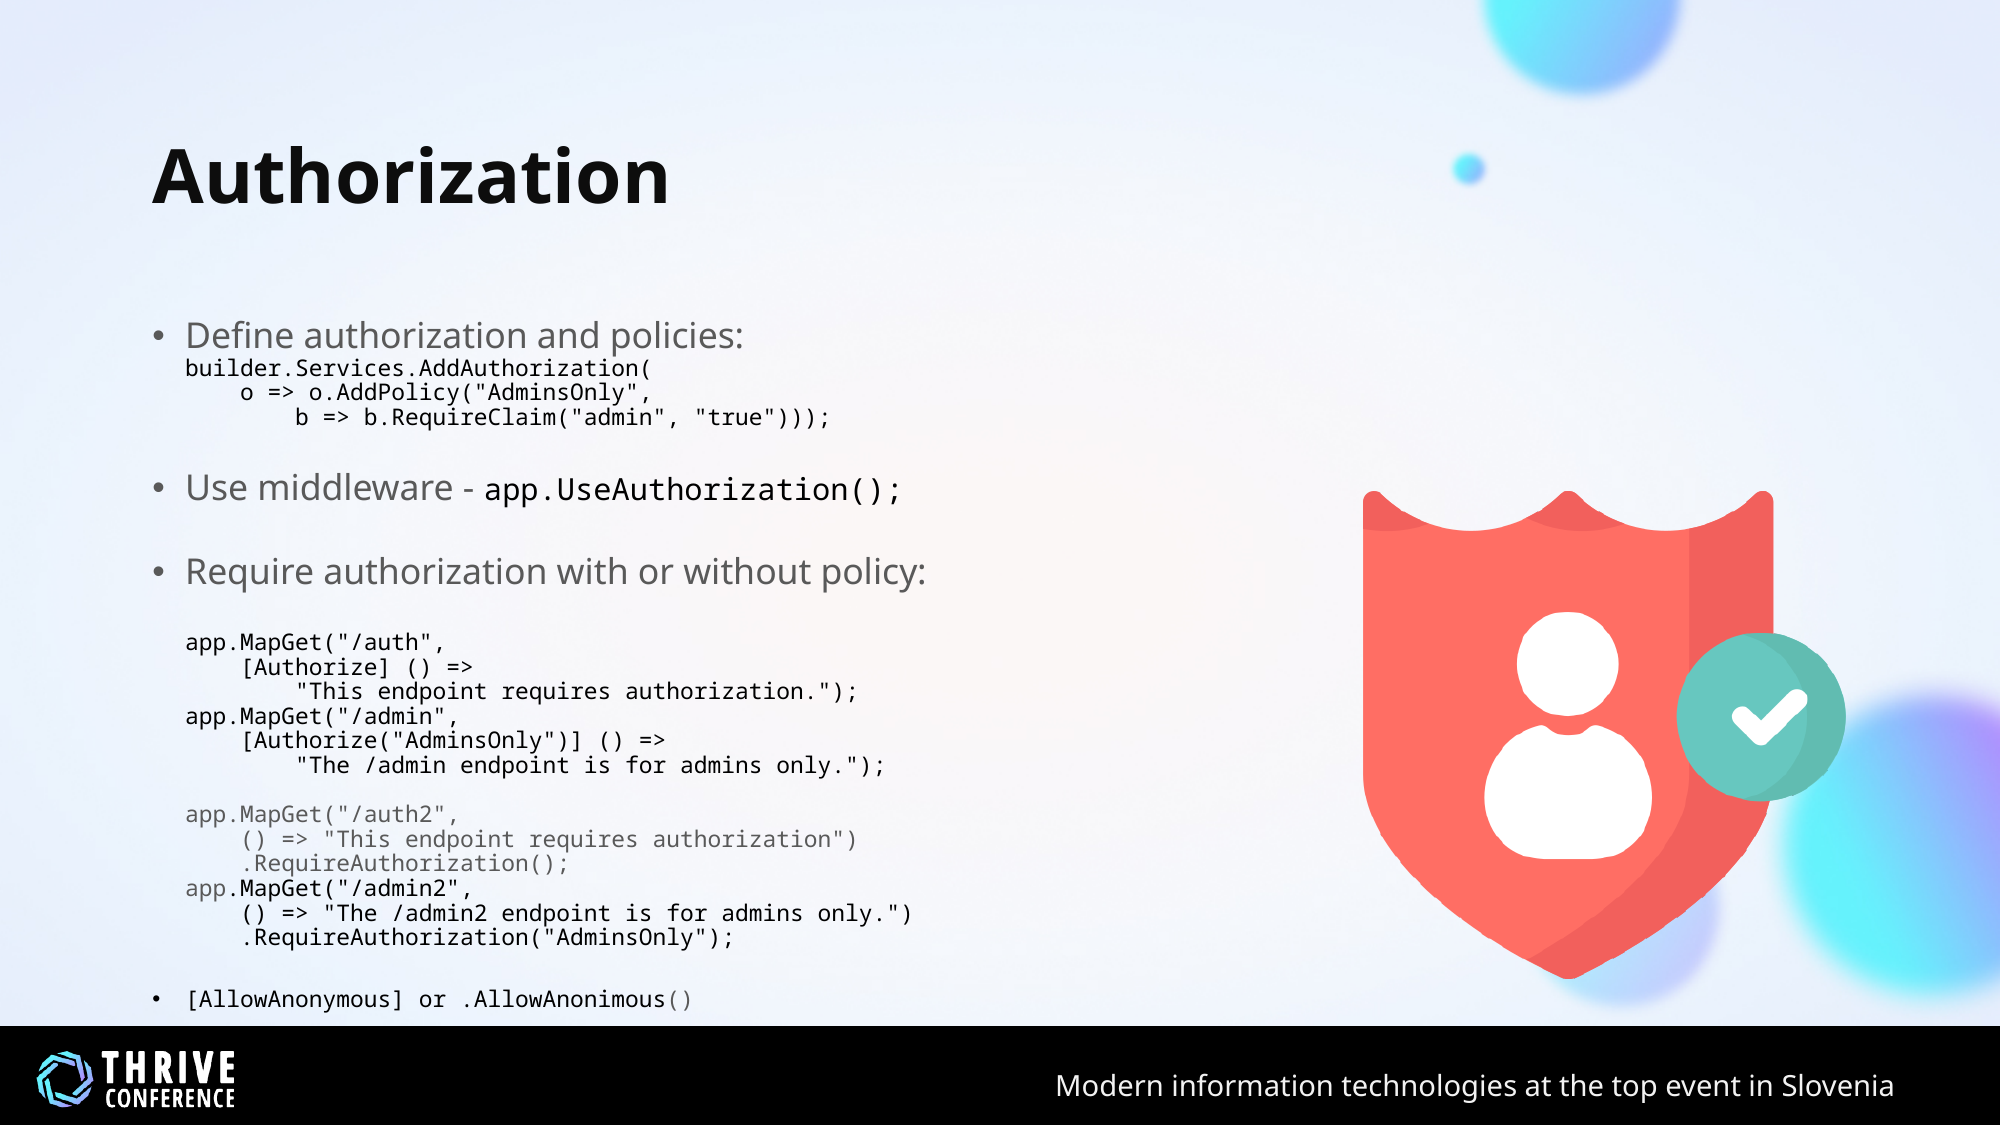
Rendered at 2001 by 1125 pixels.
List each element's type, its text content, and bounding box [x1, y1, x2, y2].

list Define authorization and policies: builder.Services.AddAuthorization( o => o.AddPolicy("AdminsOnly", b => b.RequireClaim("admin", "true"))); Use middleware - app.UseAuthorization(); Require authorization with or without policy: app.MapGet("/auth", [Authorize] () => "This endpoint requires authorization."); app.MapGet("/admin", [Authorize("AdminsOnly")] () => "The /admin endpoint is for admins only."); app.MapGet("/auth2", () => "This endpoint requires authorization") .RequireAuthorization(); app.MapGet("/admin2", () => "The /admin2 endpoint is for admins only.") .RequireAuthorization("AdminsOnly"); [AllowAnonymous] or .AllowAnonimous() [137, 310, 1863, 1025]
picture [35, 1051, 234, 1108]
title Authorization [137, 70, 1863, 289]
picture [0, 0, 2000, 1026]
